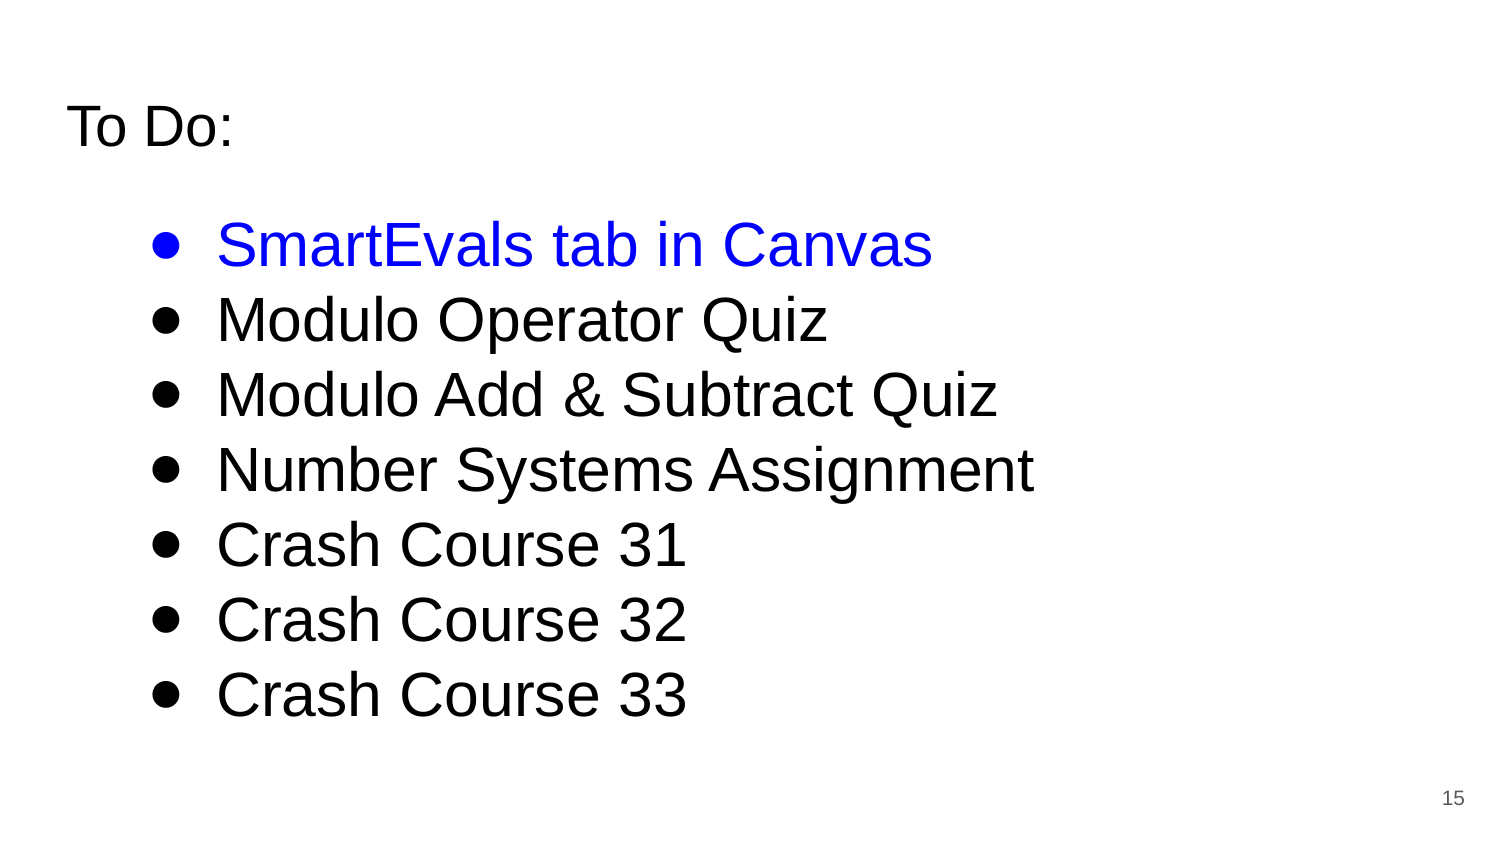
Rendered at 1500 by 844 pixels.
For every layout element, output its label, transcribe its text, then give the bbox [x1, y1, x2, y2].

slide_number ‹#› [1389, 764, 1480, 830]
title To Do: [51, 72, 1449, 167]
list SmartEvals tab in Canvas Modulo Operator Quiz Modulo Add & Subtract Quiz Number Systems Assignment Crash Course 31 Crash Course 32 Crash Course 33 [51, 189, 1449, 750]
